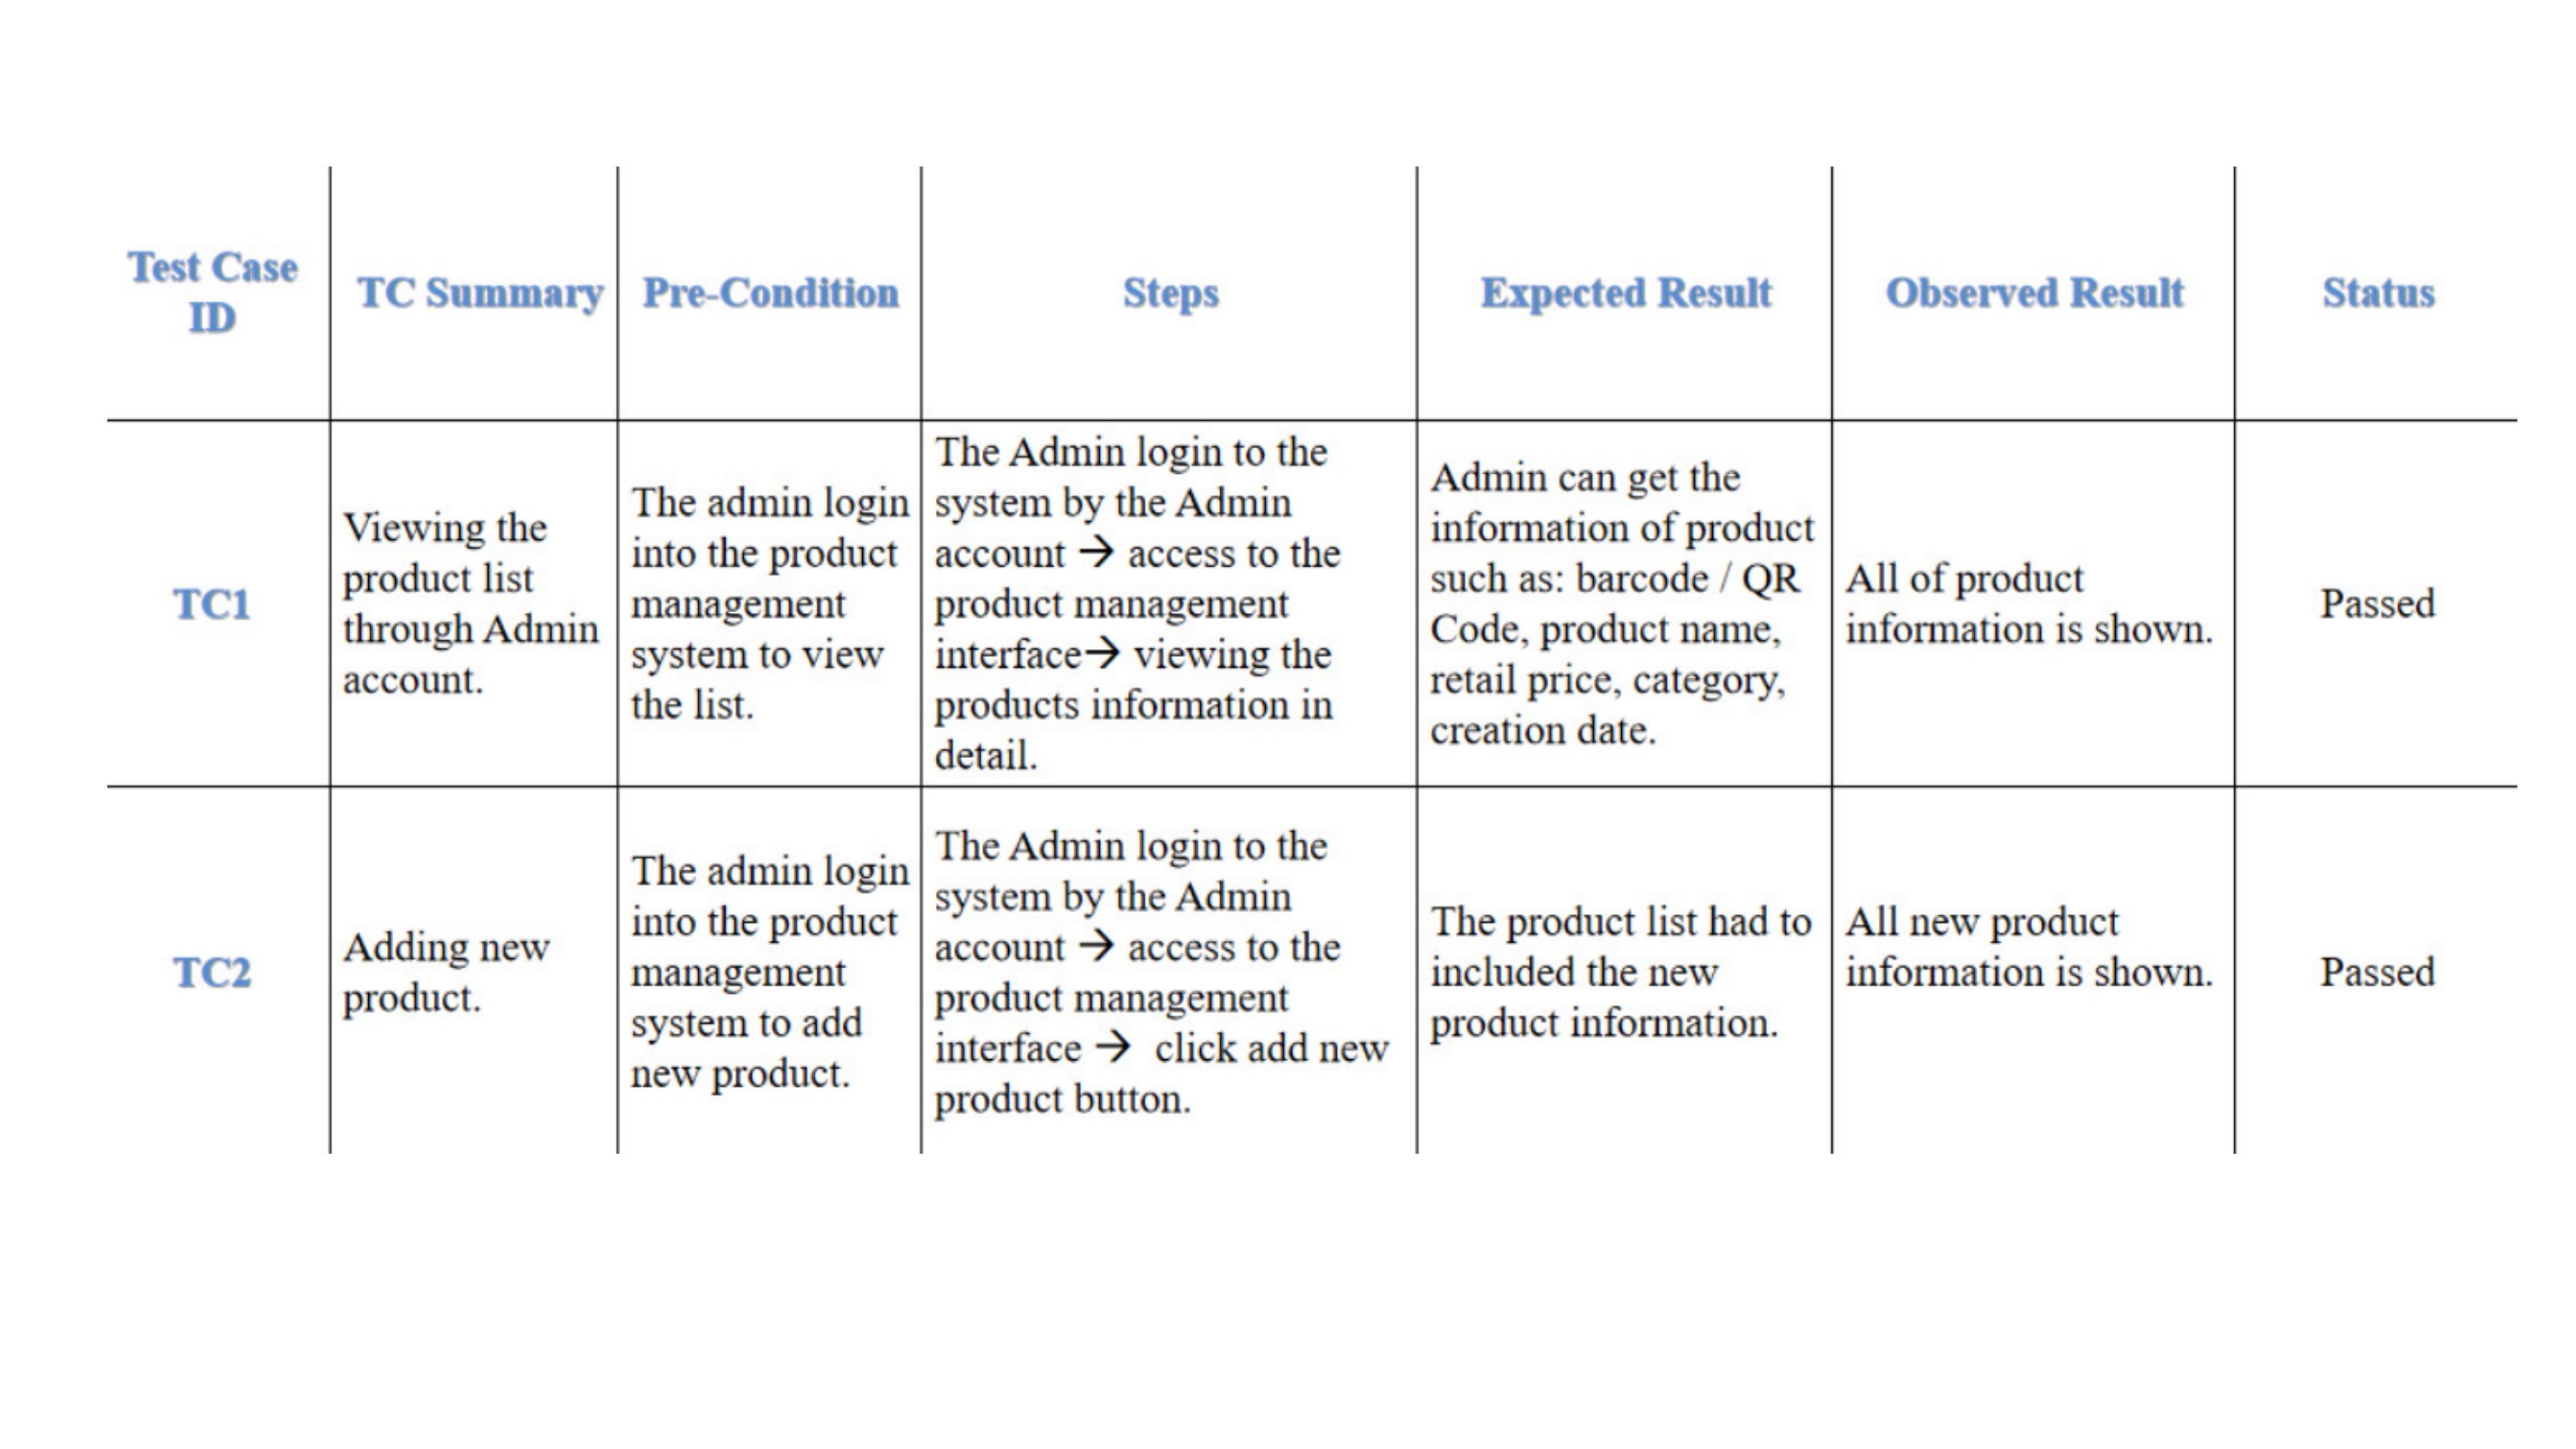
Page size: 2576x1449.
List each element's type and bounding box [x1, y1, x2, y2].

picture [106, 166, 2518, 1154]
